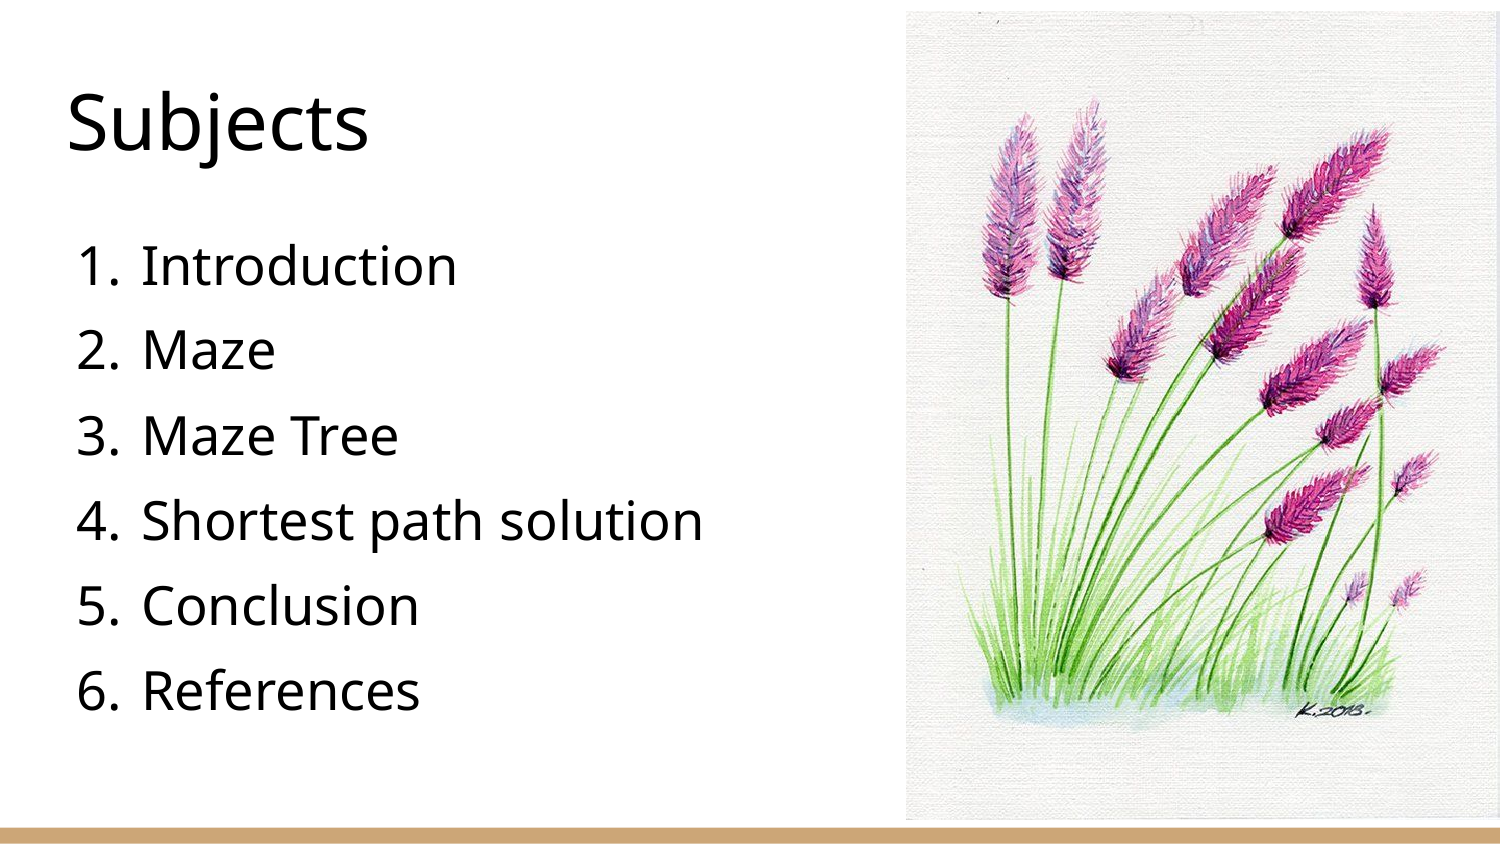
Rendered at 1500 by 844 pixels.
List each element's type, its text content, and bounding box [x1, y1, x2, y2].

picture [906, 11, 1500, 821]
list Introduction Maze Maze Tree Shortest path solution Conclusion References [51, 200, 901, 752]
title Subjects [51, 51, 901, 189]
